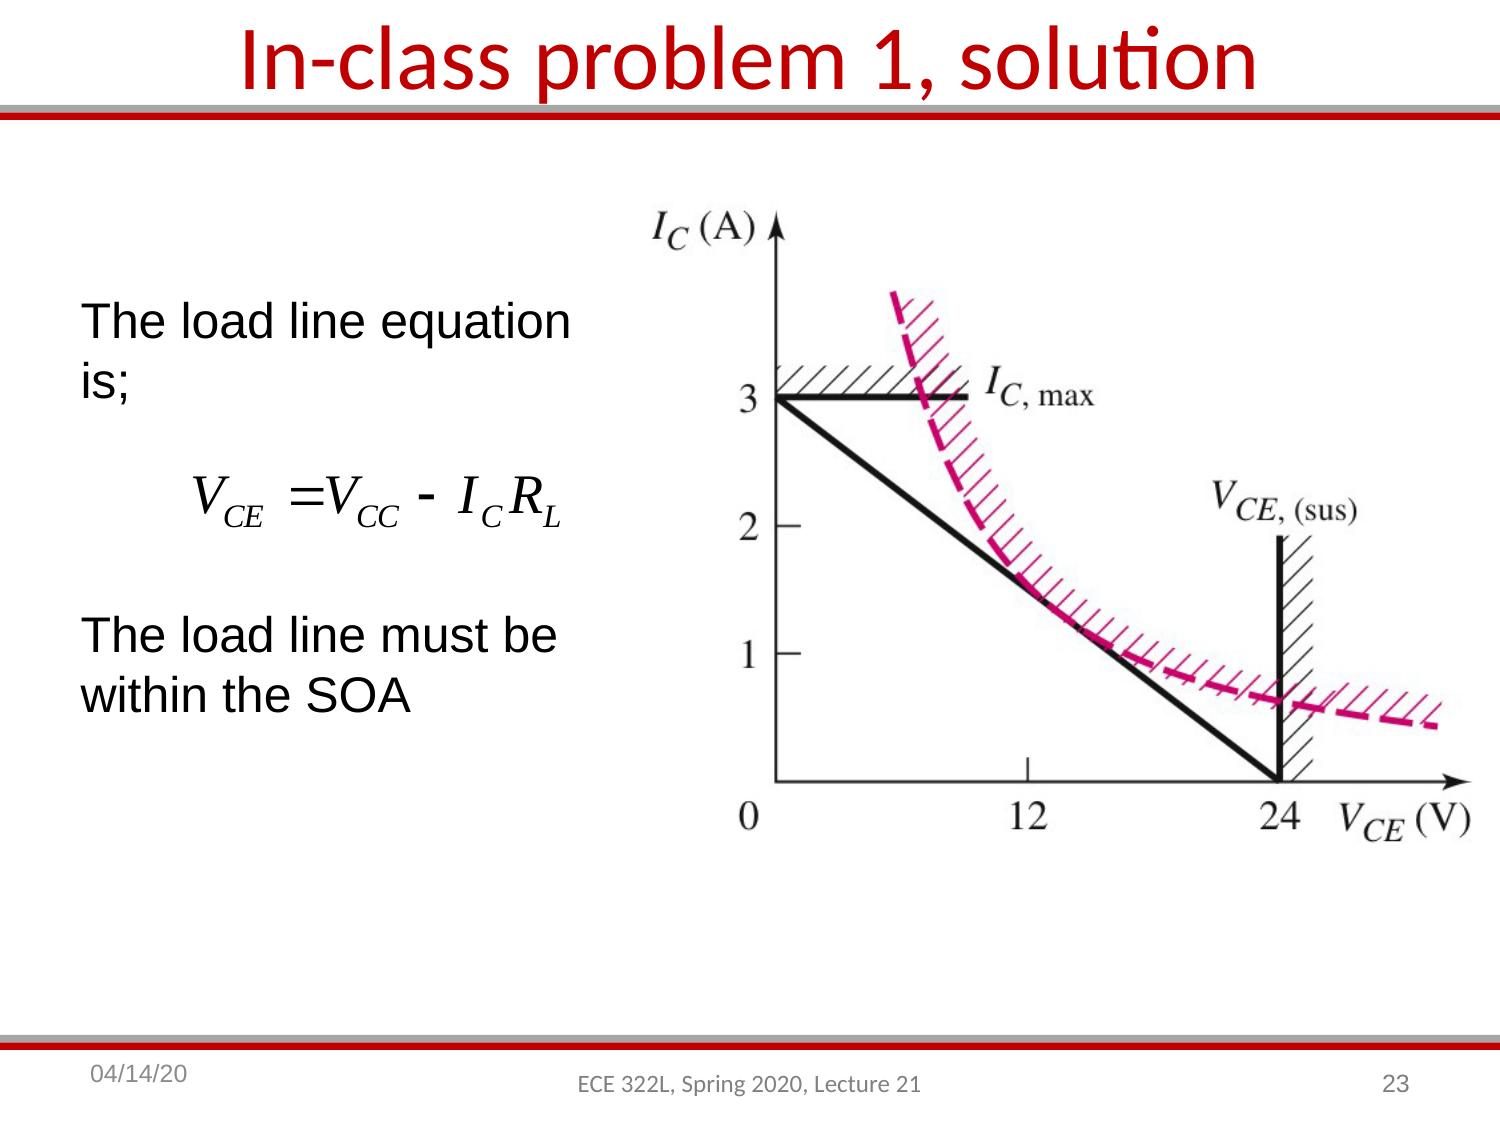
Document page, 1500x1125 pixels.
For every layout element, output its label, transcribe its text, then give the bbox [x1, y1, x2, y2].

text_box The load line must be within the SOA [65, 595, 578, 730]
picture [651, 199, 1483, 856]
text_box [186, 456, 571, 542]
title In-class problem 1, solution [0, 0, 1500, 105]
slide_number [75, 1042, 425, 1103]
text_box The load line equation is; [65, 281, 590, 416]
slide_number 23 [1074, 1052, 1425, 1113]
